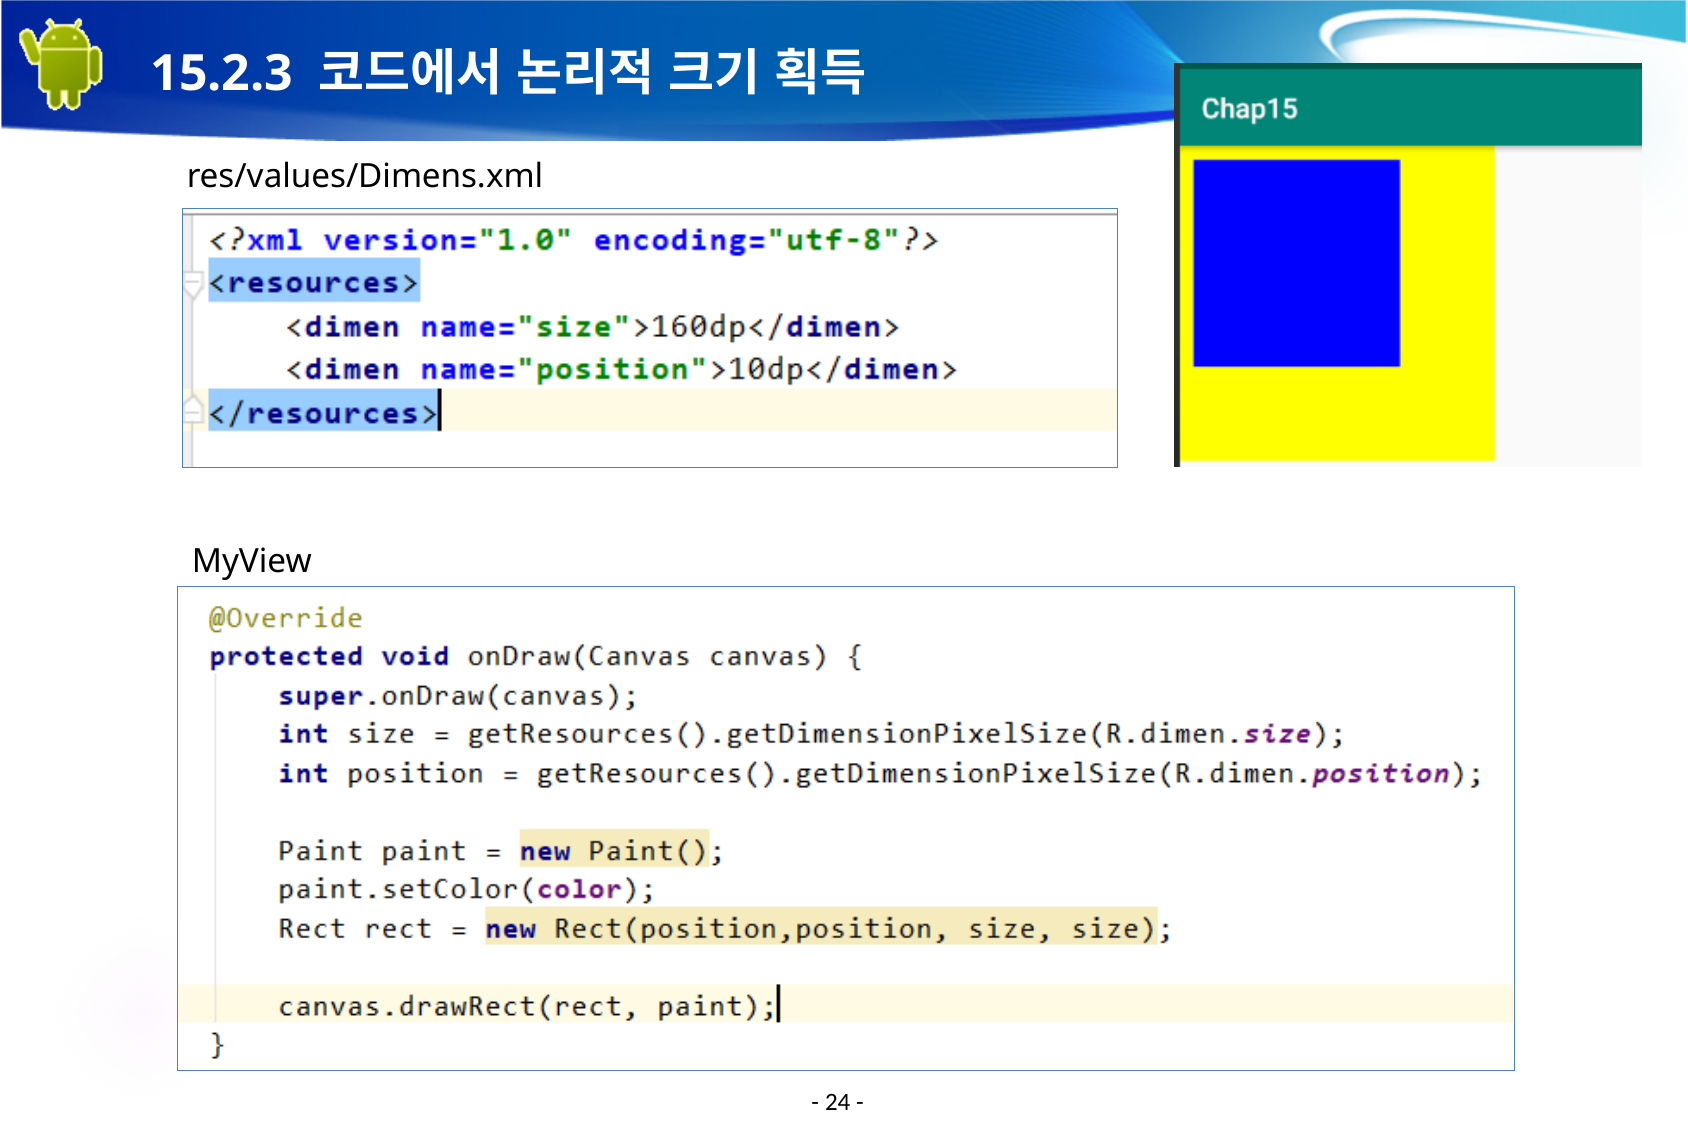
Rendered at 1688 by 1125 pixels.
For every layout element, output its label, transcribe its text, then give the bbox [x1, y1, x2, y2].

picture [176, 585, 1515, 1071]
text_box res/values/Dimens.xml [172, 146, 559, 202]
text_box 15.2.3 코드에서 논리적 크기 획득 [135, 33, 986, 94]
picture [0, 0, 1688, 467]
text_box MyView [177, 531, 327, 584]
picture [181, 207, 1118, 469]
